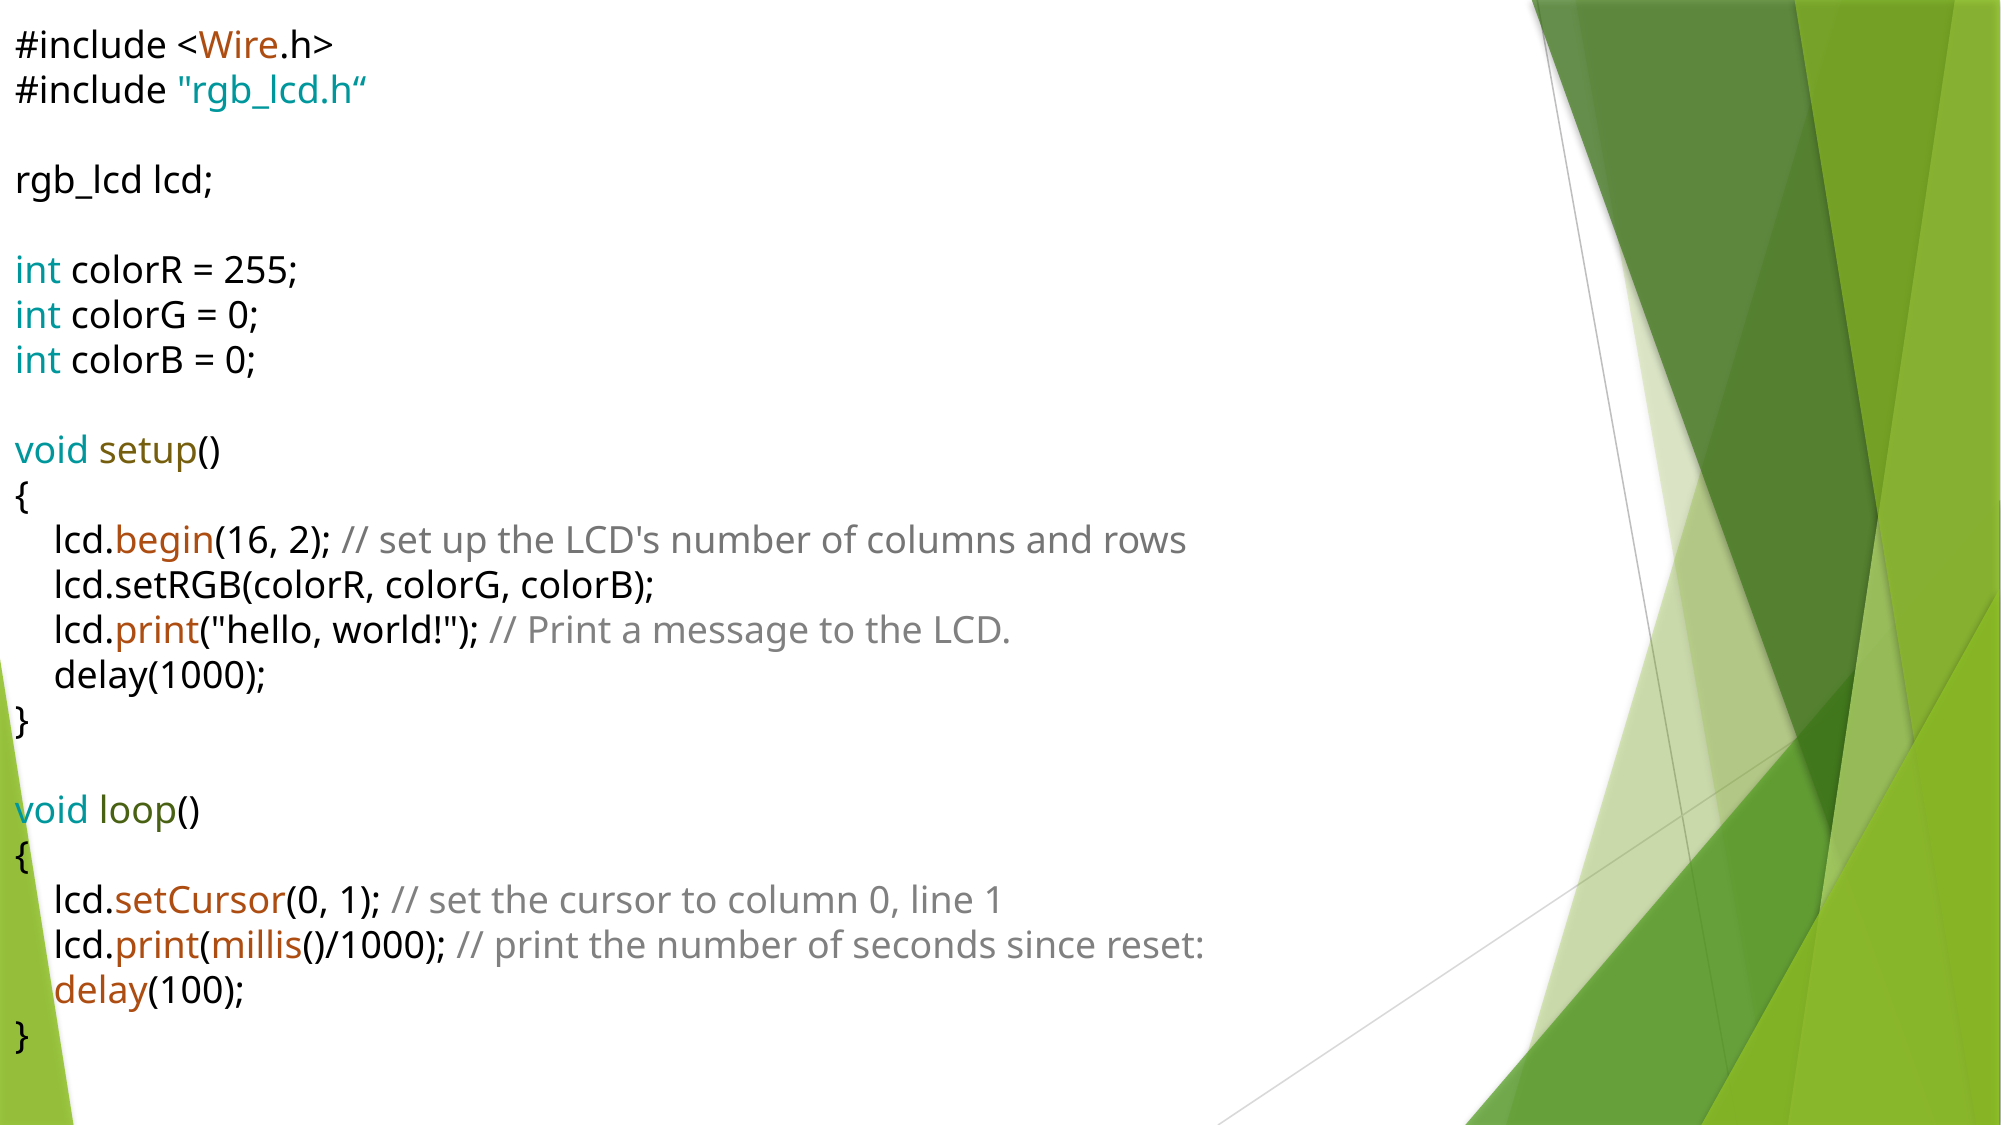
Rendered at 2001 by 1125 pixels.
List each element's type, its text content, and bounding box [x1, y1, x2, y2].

text_box #include <Wire.h> #include "rgb_lcd.h“ rgb_lcd lcd; int colorR = 255; int colorG = 0; int colorB = 0; void setup() { lcd.begin(16, 2); // set up the LCD's number of columns and rows lcd.setRGB(colorR, colorG, colorB); lcd.print("hello, world!"); // Print a message to the LCD. delay(1000); } void loop() { lcd.setCursor(0, 1); // set the cursor to column 0, line 1 lcd.print(millis()/1000); // print the number of seconds since reset: delay(100); } [0, 14, 2000, 1064]
